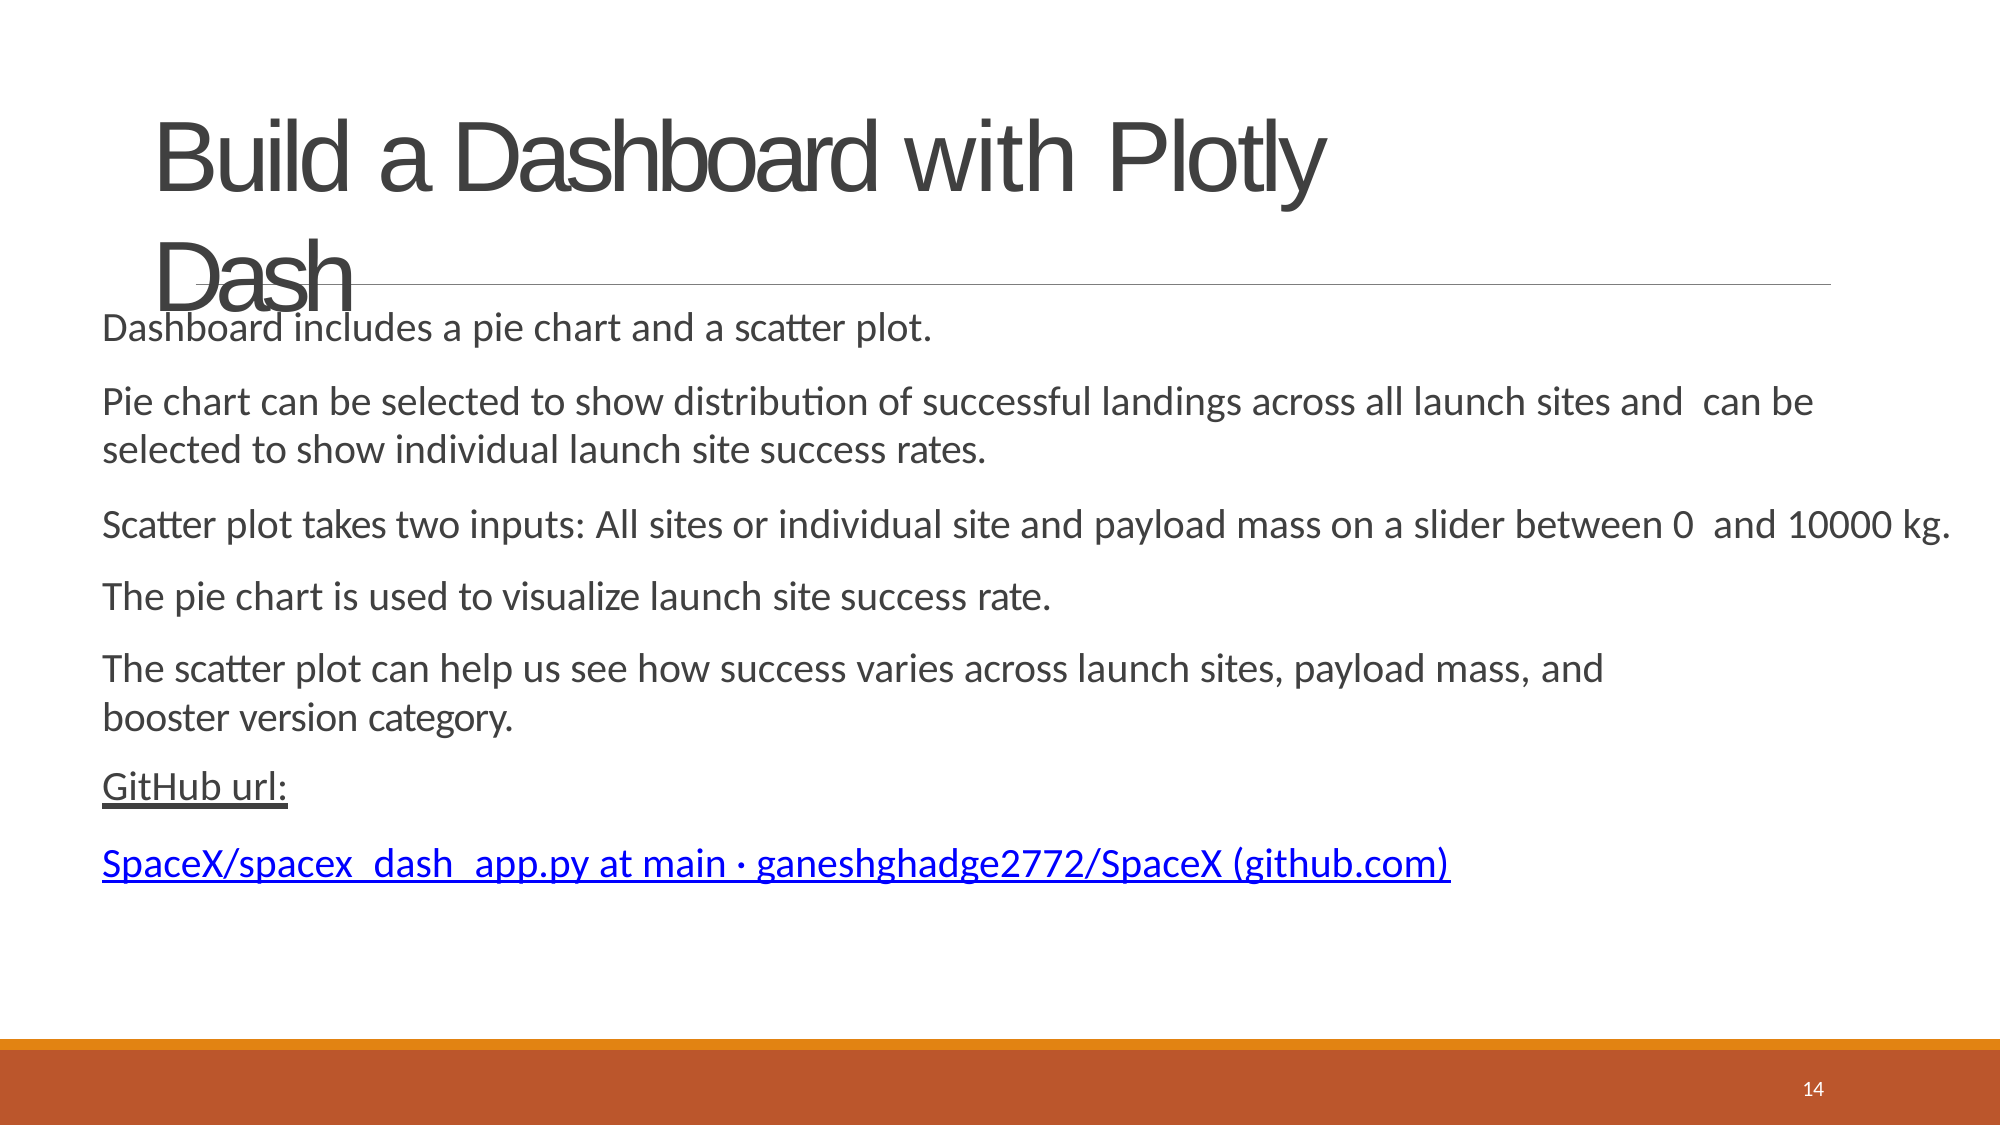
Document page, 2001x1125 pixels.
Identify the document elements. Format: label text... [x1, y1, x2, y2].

text_box Dashboard includes a pie chart and a scatter plot. Pie chart can be selected to show distribution of successful landings across all launch sites and can be selected to show individual launch site success rates. Scatter plot takes two inputs: All sites or individual site and payload mass on a slider between 0 and 10000 kg. The pie chart is used to visualize launch site success rate. The scatter plot can help us see how success varies across launch sites, payload mass, and booster version category. GitHub url: SpaceX/spacex_dash_app.py at main · ganeshghadge2772/SpaceX (github.com) [99, 274, 1975, 886]
title Build a Dashboard with Plotly Dash [150, 89, 1517, 274]
slide_number 14 [1795, 1077, 1831, 1125]
